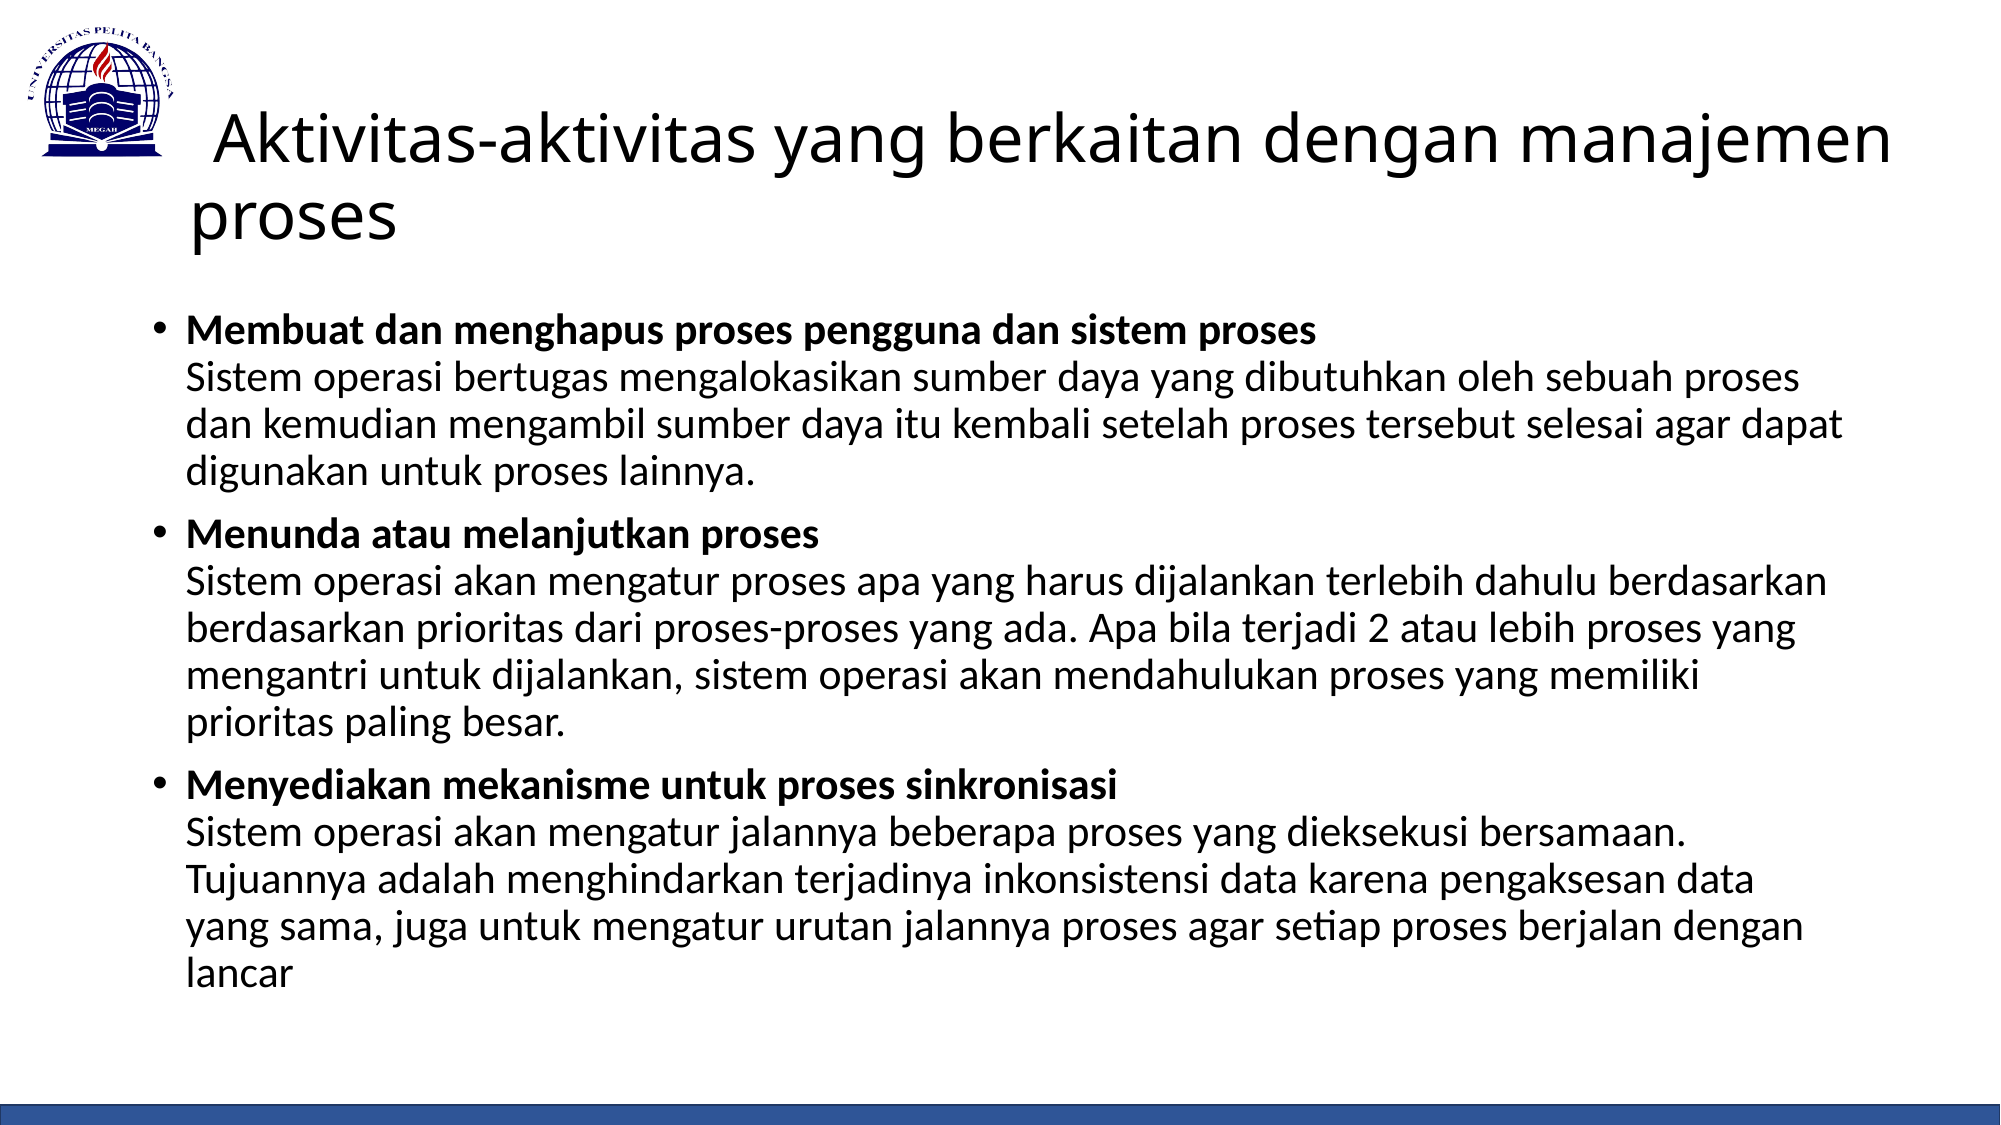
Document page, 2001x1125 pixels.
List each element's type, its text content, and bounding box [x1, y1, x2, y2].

title Aktivitas-aktivitas yang berkaitan dengan manajemen proses [174, 59, 1924, 278]
text_box [0, 1104, 2000, 1125]
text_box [17, 18, 185, 185]
list Membuat dan menghapus proses pengguna dan sistem proses Sistem operasi bertugas mengalokasikan sumber daya yang dibutuhkan oleh sebuah proses dan kemudian mengambil sumber daya itu kembali setelah proses tersebut selesai agar dapat digunakan untuk proses lainnya. Menunda atau melanjutkan proses Sistem operasi akan mengatur proses apa yang harus dijalankan terlebih dahulu berdasarkan berdasarkan prioritas dari proses-proses yang ada. Apa bila terjadi 2 atau lebih proses yang mengantri untuk dijalankan, sistem operasi akan mendahulukan proses yang memiliki prioritas paling besar. Menyediakan mekanisme untuk proses sinkronisasi Sistem operasi akan mengatur jalannya beberapa proses yang dieksekusi bersamaan. Tujuannya adalah menghindarkan terjadinya inkonsistensi data karena pengaksesan data yang sama, juga untuk mengatur urutan jalannya proses agar setiap proses berjalan dengan lancar [137, 299, 1863, 1014]
